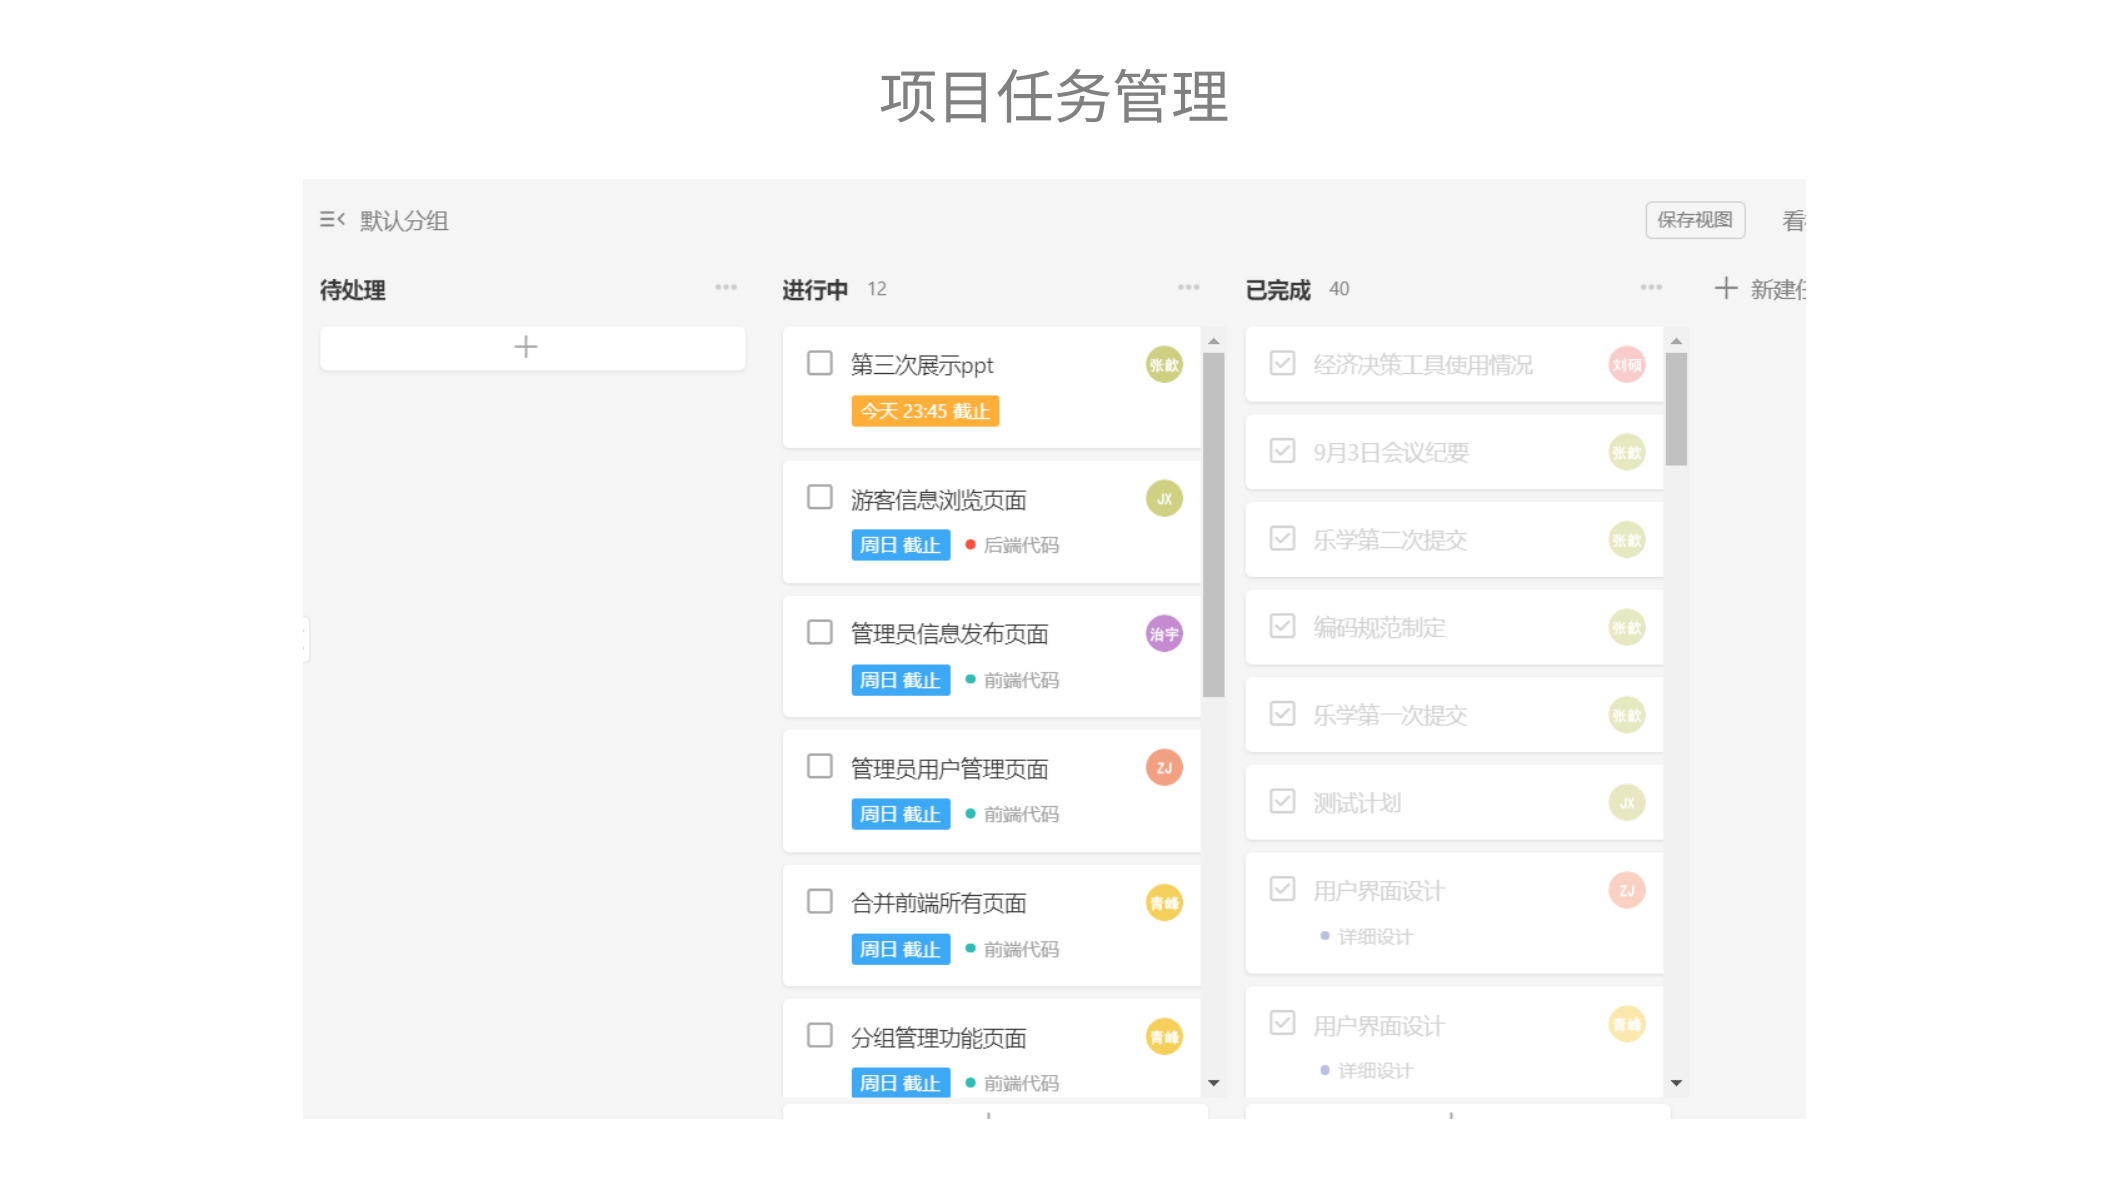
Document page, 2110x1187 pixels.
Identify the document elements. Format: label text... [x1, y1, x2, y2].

text_box 项目任务管理 [865, 60, 1245, 131]
picture [303, 179, 1806, 1119]
